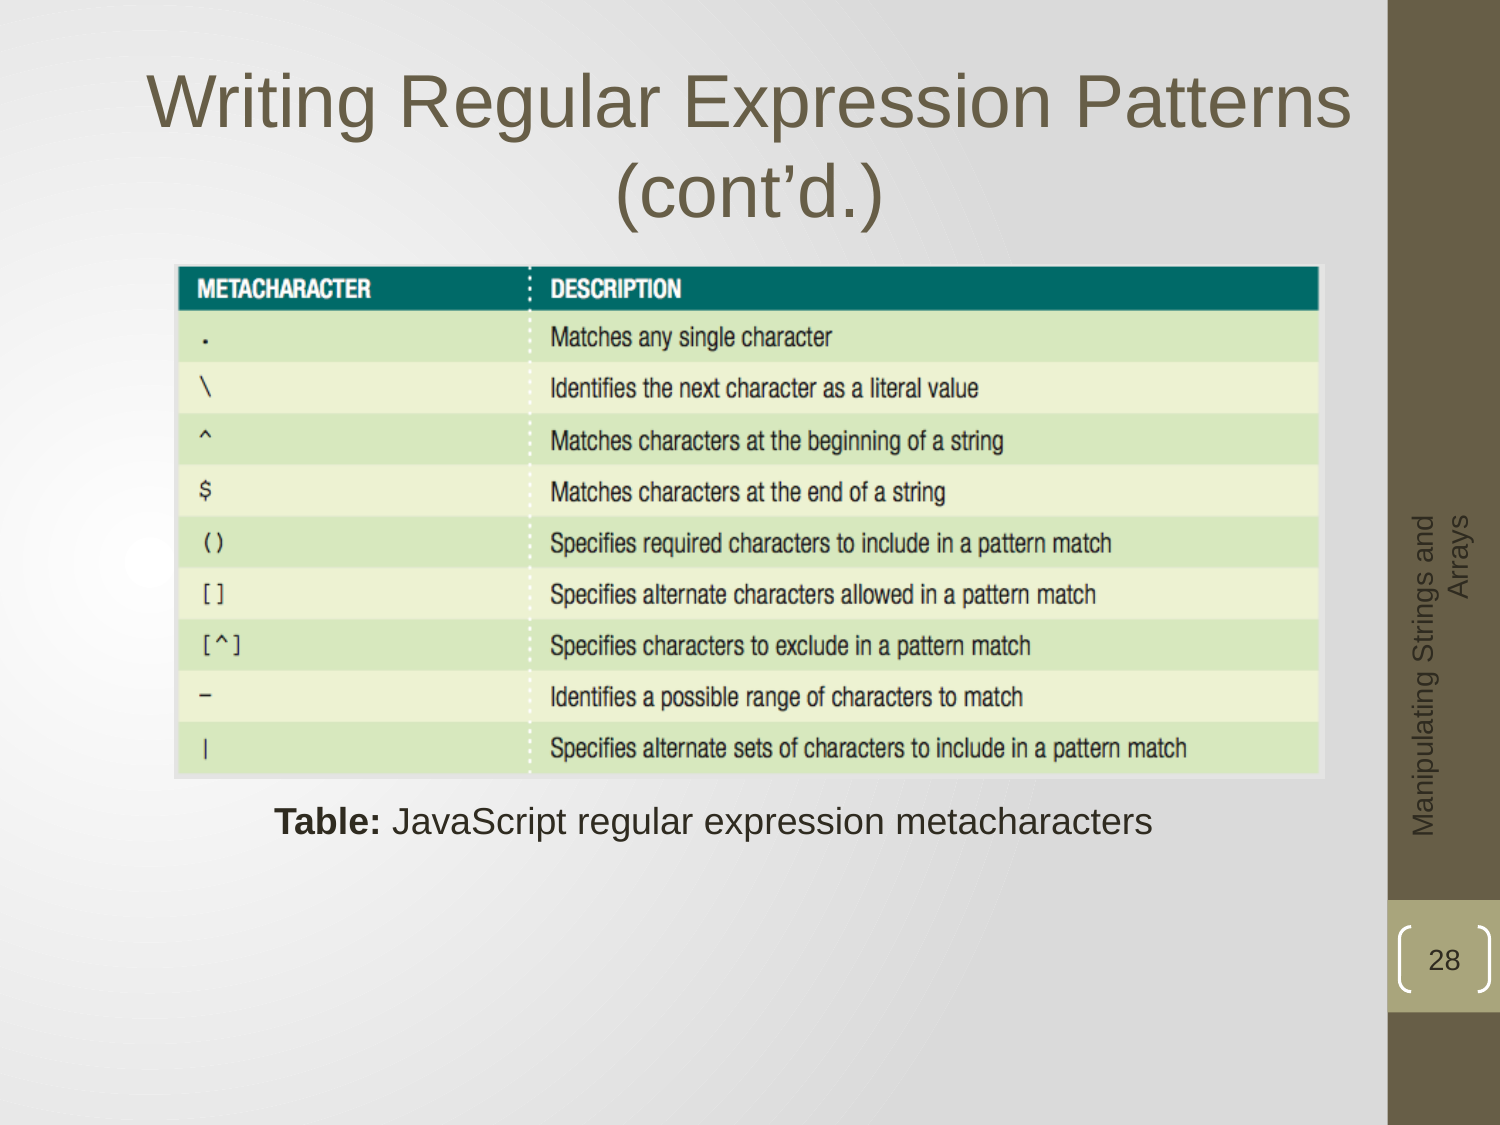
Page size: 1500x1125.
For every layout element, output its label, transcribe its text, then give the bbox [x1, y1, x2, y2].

footer Manipulating Strings and Arrays [1408, 500, 1469, 889]
text_box Writing Regular Expression Patterns (cont’d.) [74, 45, 1425, 233]
text_box Table: JavaScript regular expression metacharacters [259, 789, 1169, 850]
slide_number 28 [1397, 925, 1492, 994]
picture [174, 264, 1326, 779]
